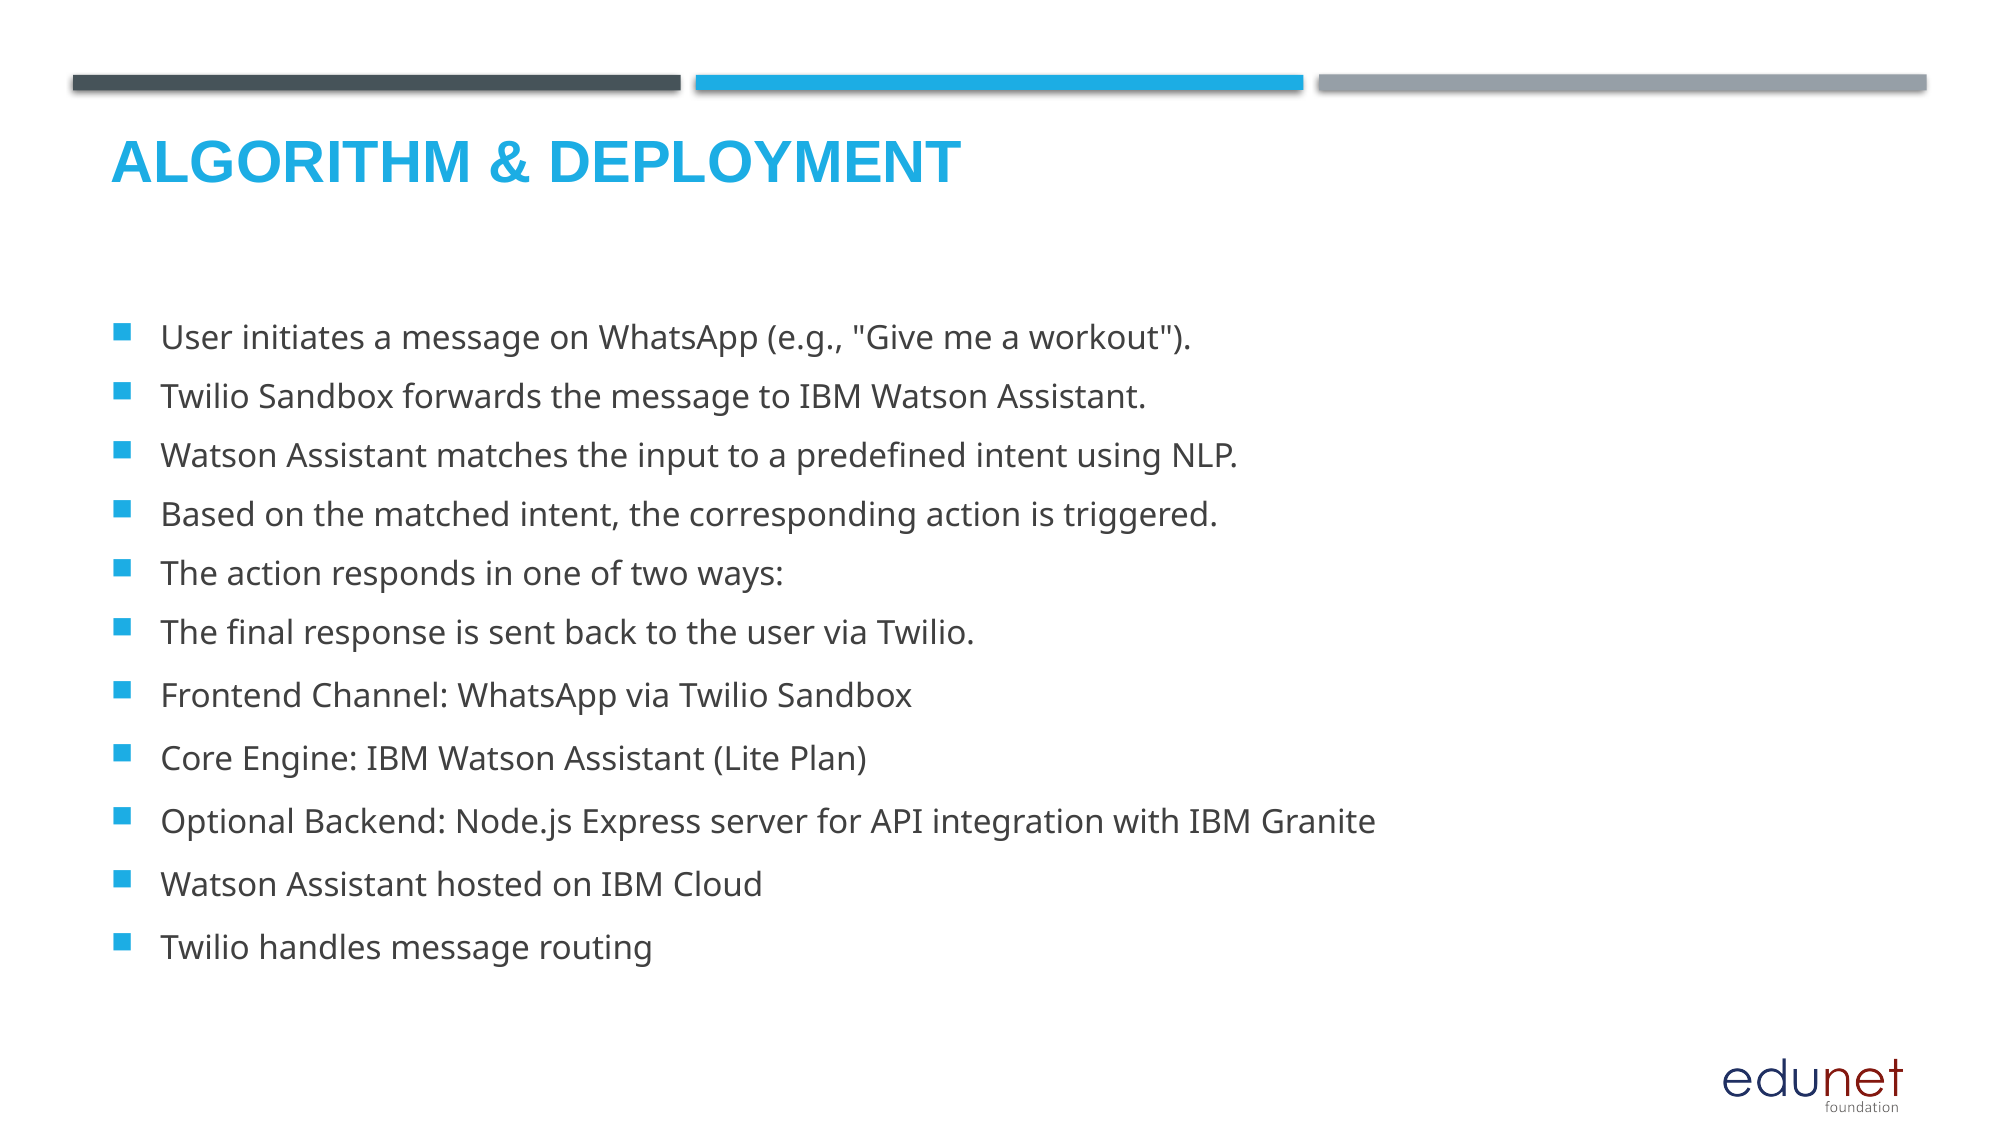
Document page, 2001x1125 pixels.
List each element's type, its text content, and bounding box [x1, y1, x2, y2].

list User initiates a message on WhatsApp (e.g., "Give me a workout"). Twilio Sandbox forwards the message to IBM Watson Assistant. Watson Assistant matches the input to a predefined intent using NLP. Based on the matched intent, the corresponding action is triggered. The action responds in one of two ways: The final response is sent back to the user via Twilio. Frontend Channel: WhatsApp via Twilio Sandbox Core Engine: IBM Watson Assistant (Lite Plan) Optional Backend: Node.js Express server for API integration with IBM Granite Watson Assistant hosted on IBM Cloud Twilio handles message routing [95, 222, 1822, 1125]
title Algorithm & Deployment [95, 115, 1905, 203]
picture [1822, 1056, 1905, 1116]
